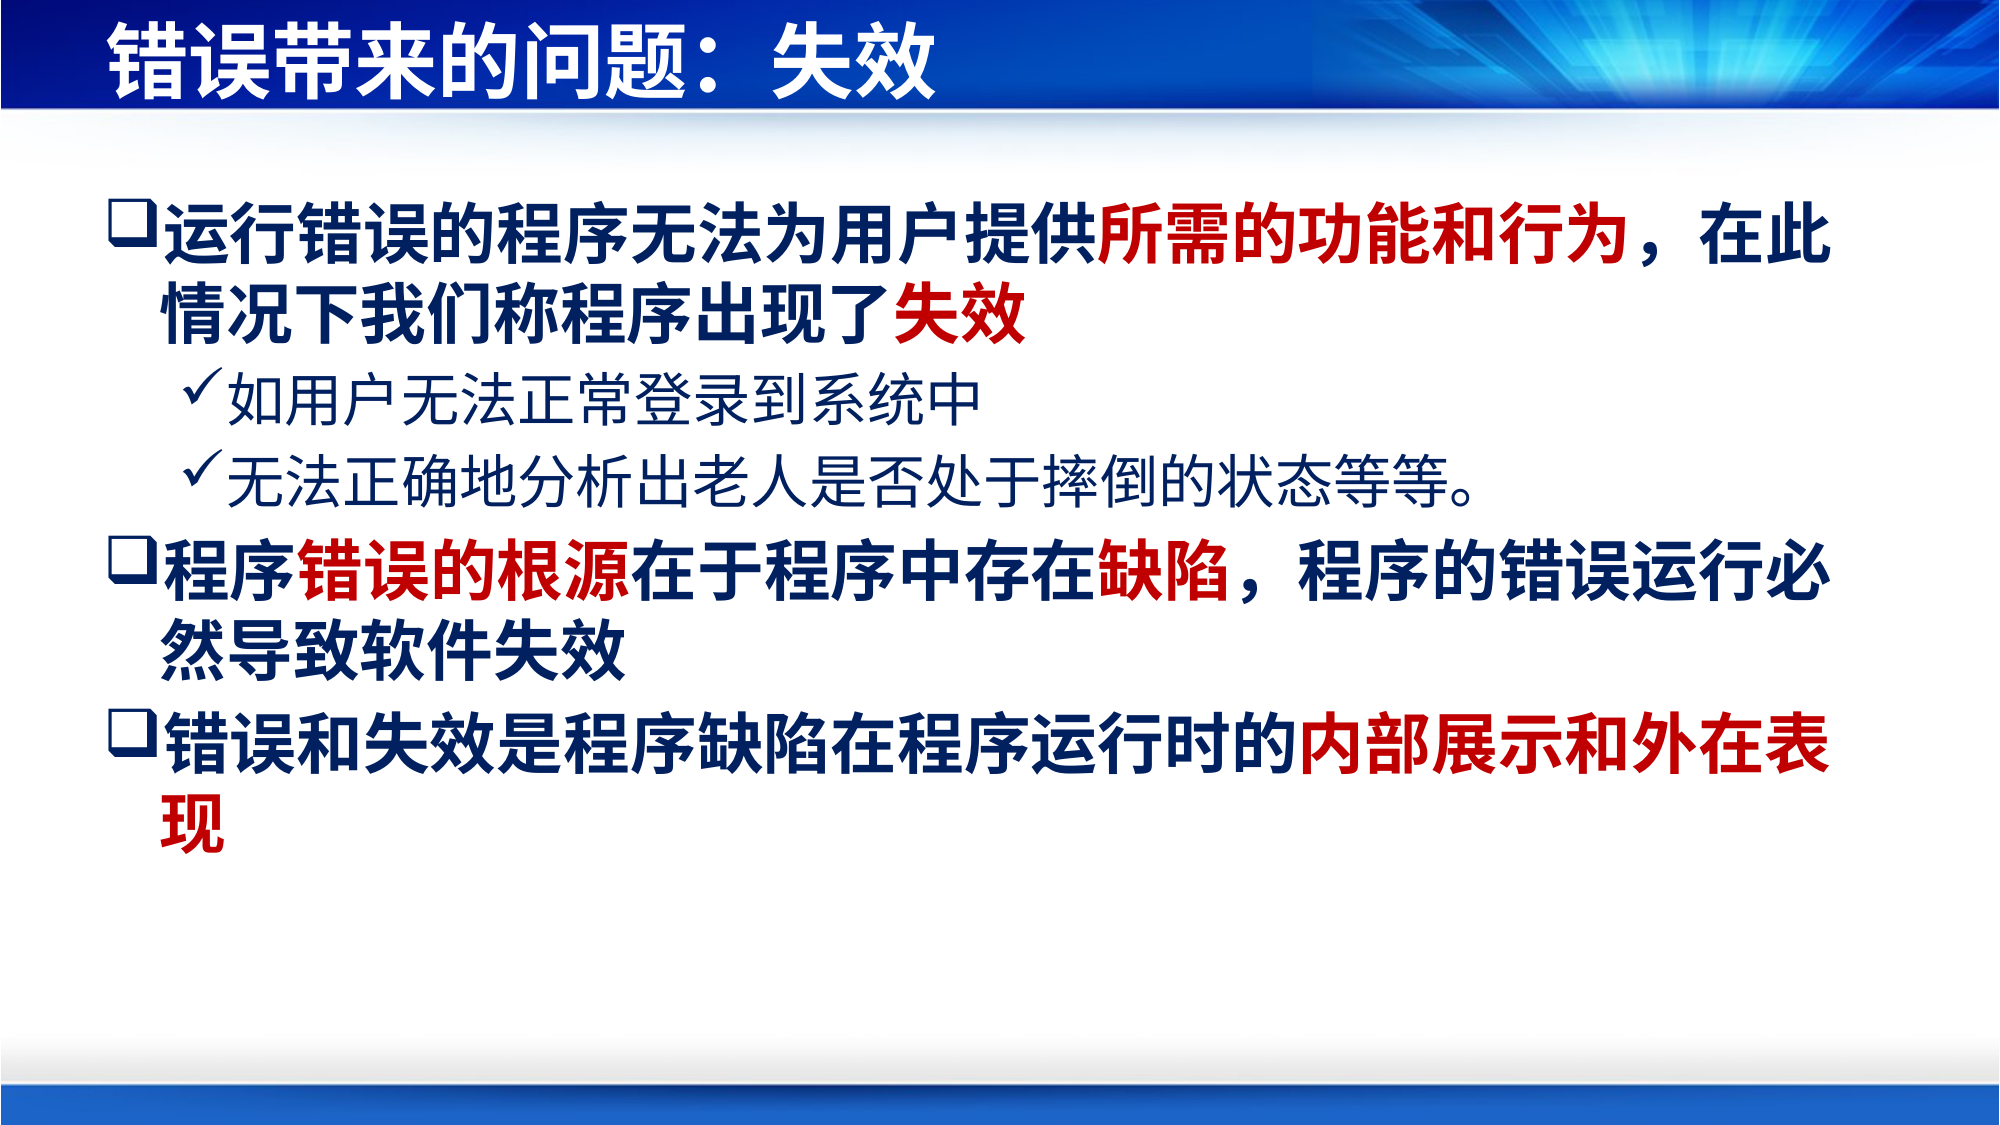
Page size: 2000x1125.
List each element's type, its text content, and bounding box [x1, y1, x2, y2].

picture [1, 0, 1999, 1125]
title 错误带来的问题：失效 [90, 1, 1880, 118]
list 运行错误的程序无法为用户提供所需的功能和行为，在此情况下我们称程序出现了失效 如用户无法正常登录到系统中 无法正确地分析出老人是否处于摔倒的状态等等。 程序错误的根源在于程序中存在缺陷，程序的错误运行必然导致软件失效 错误和失效是程序缺陷在程序运行时的内部展示和外在表现 [88, 184, 1880, 1012]
